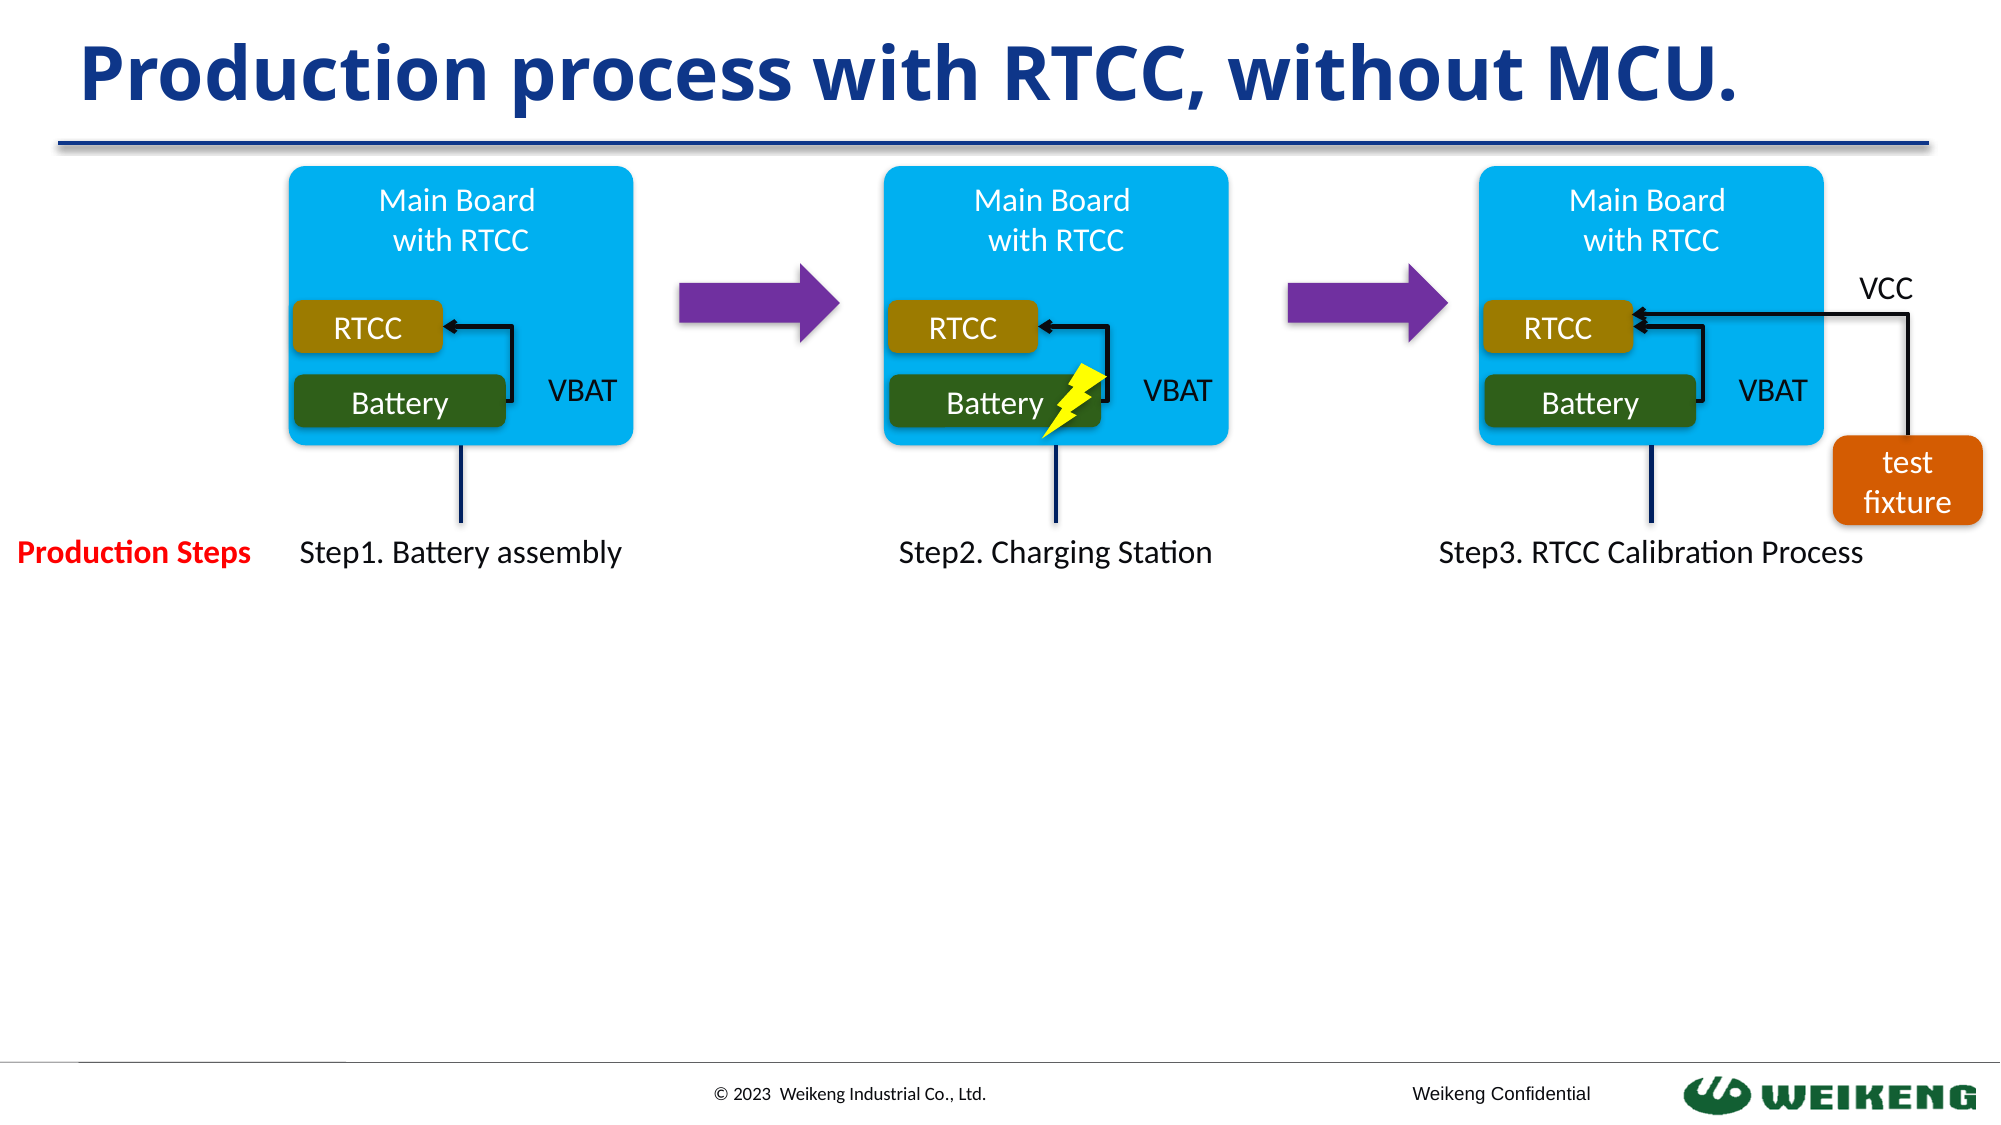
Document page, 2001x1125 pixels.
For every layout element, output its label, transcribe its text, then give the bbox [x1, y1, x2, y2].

text_box [678, 262, 841, 344]
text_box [883, 165, 1229, 446]
title Production process with RTCC, without MCU. [58, 15, 1929, 144]
text_box Step1. Battery assembly [271, 523, 651, 578]
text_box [1478, 165, 1825, 446]
picture [1660, 1065, 2000, 1125]
text_box VCC [1844, 259, 1929, 314]
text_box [1709, 236, 1831, 514]
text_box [288, 165, 634, 446]
text_box Production Steps [2, 522, 267, 578]
text_box [1287, 262, 1449, 344]
text_box Step3. RTCC Calibration Process [1416, 523, 1887, 578]
text_box Step2. Charging Station [839, 523, 1273, 578]
text_box test fixture [1833, 434, 1984, 526]
